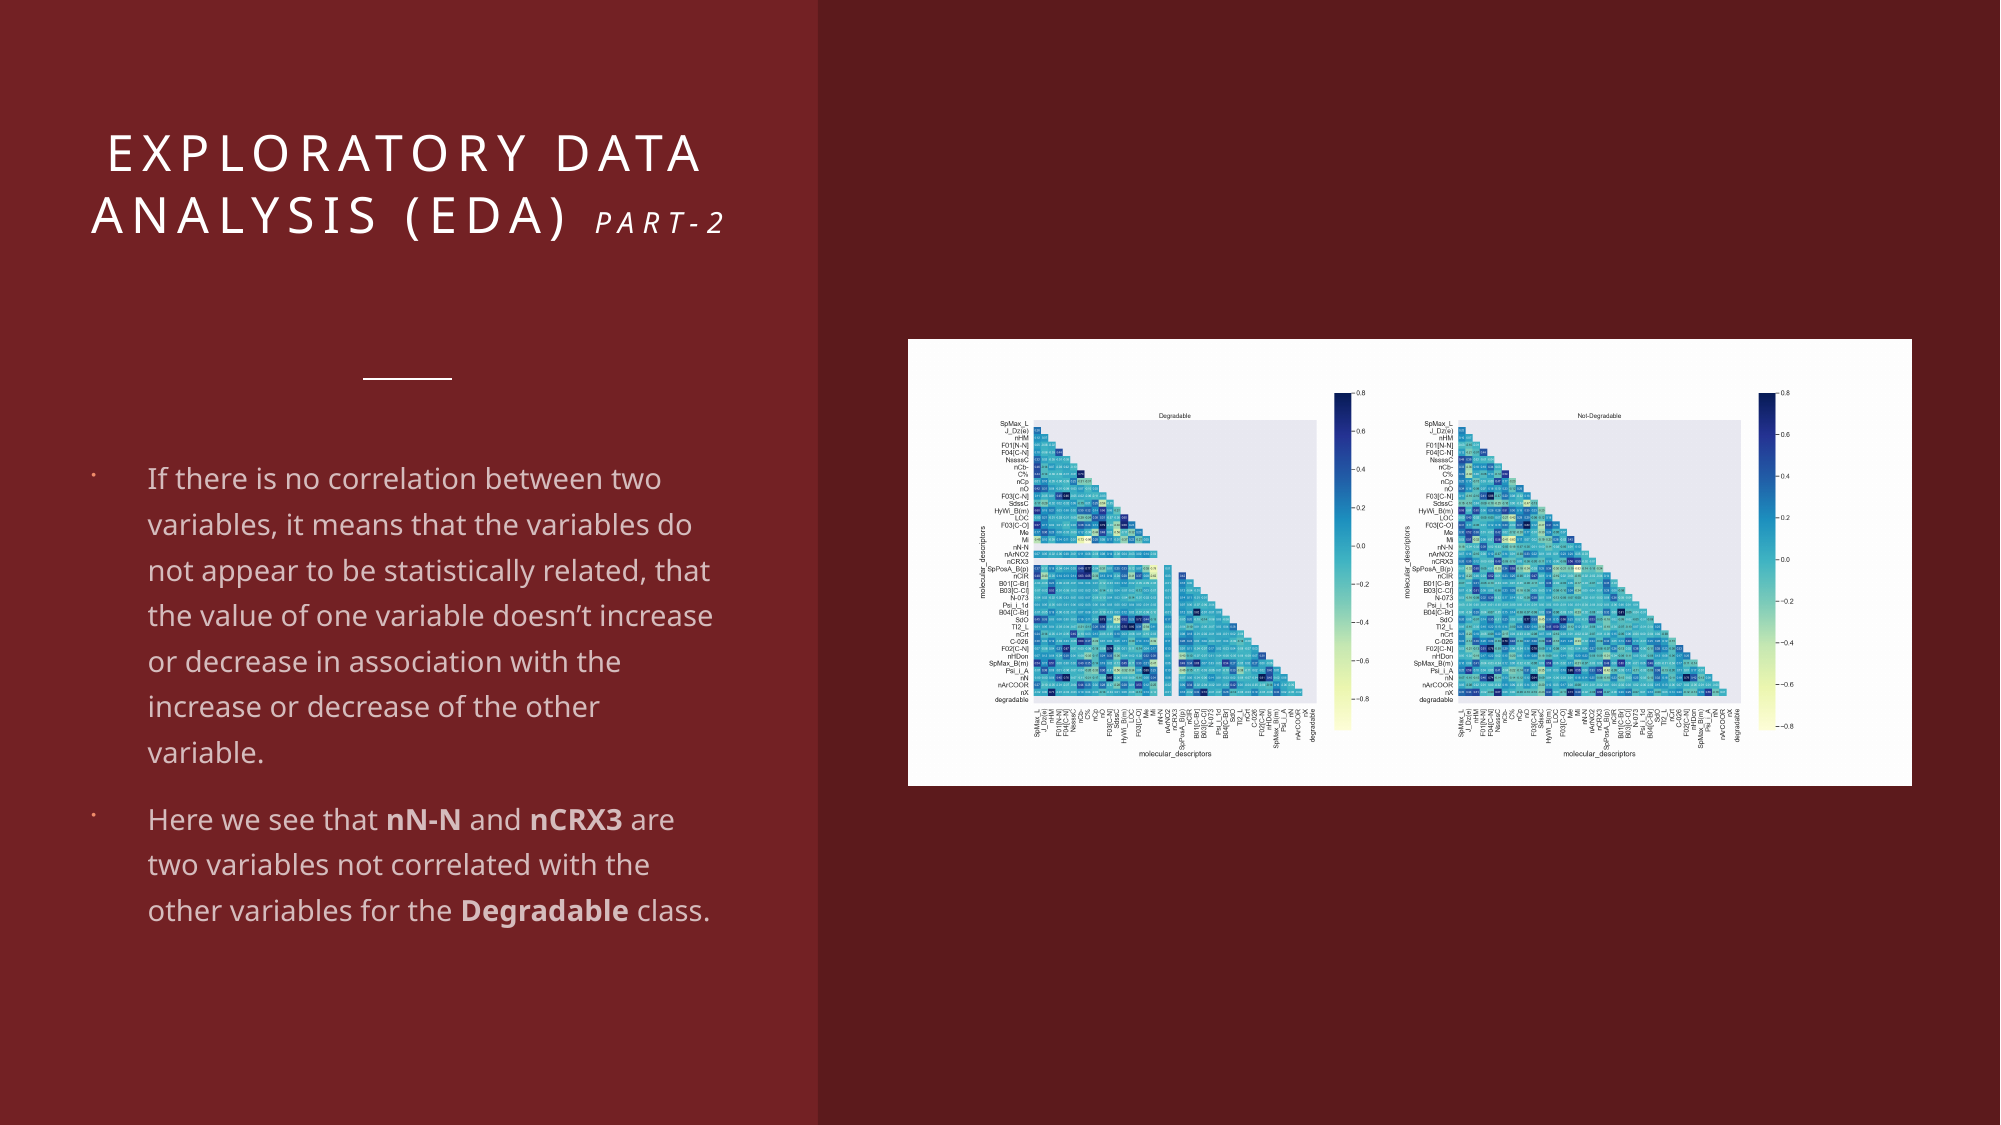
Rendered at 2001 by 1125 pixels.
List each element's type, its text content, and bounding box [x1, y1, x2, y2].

text_box [817, 0, 2000, 1125]
title Exploratory Data Analysis (EDA) part-2 [88, 88, 727, 307]
list If there is no correlation between two variables, it means that the variables do not appear to be statistically related, that the value of one variable doesn’t increase or decrease in association with the increase or decrease of the other variable. Here we see that nN-N and nCRX3 are two variables not correlated with the other variables for the Degradable class. [88, 452, 727, 947]
picture [908, 338, 1912, 786]
text_box [0, 0, 817, 1125]
